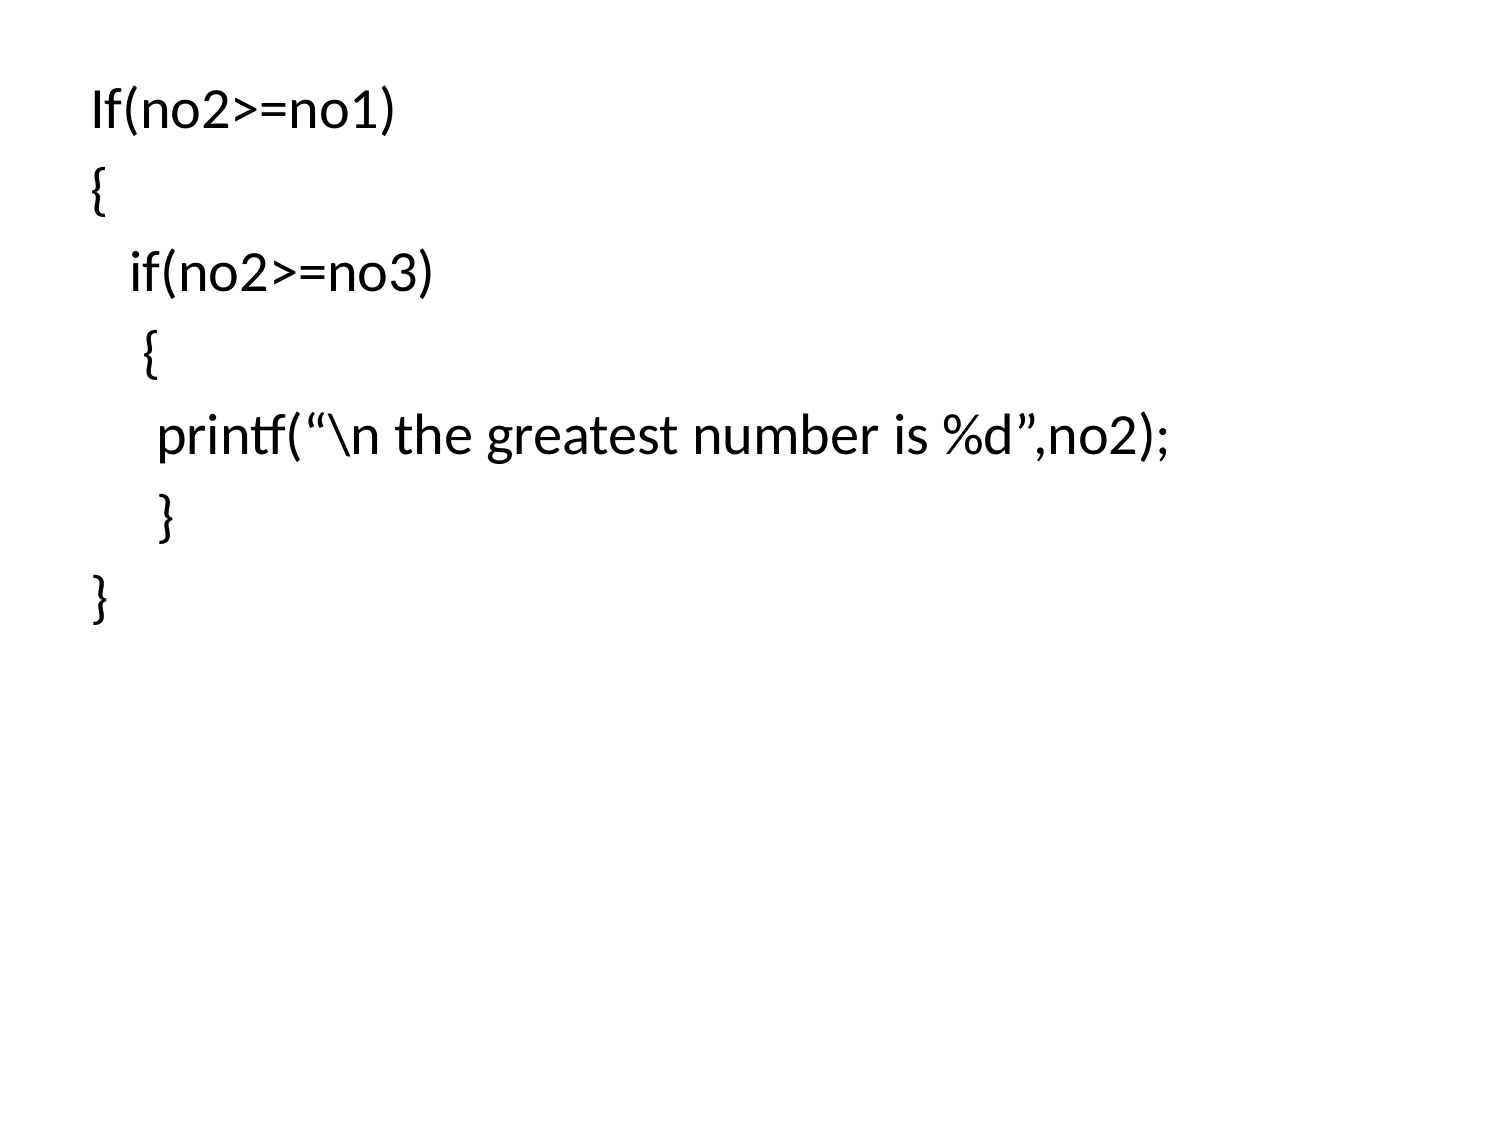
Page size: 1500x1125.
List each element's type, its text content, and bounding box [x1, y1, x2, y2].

list If(no2>=no1) { if(no2>=no3) { printf(“\n the greatest number is %d”,no2); } } [75, 62, 1425, 805]
